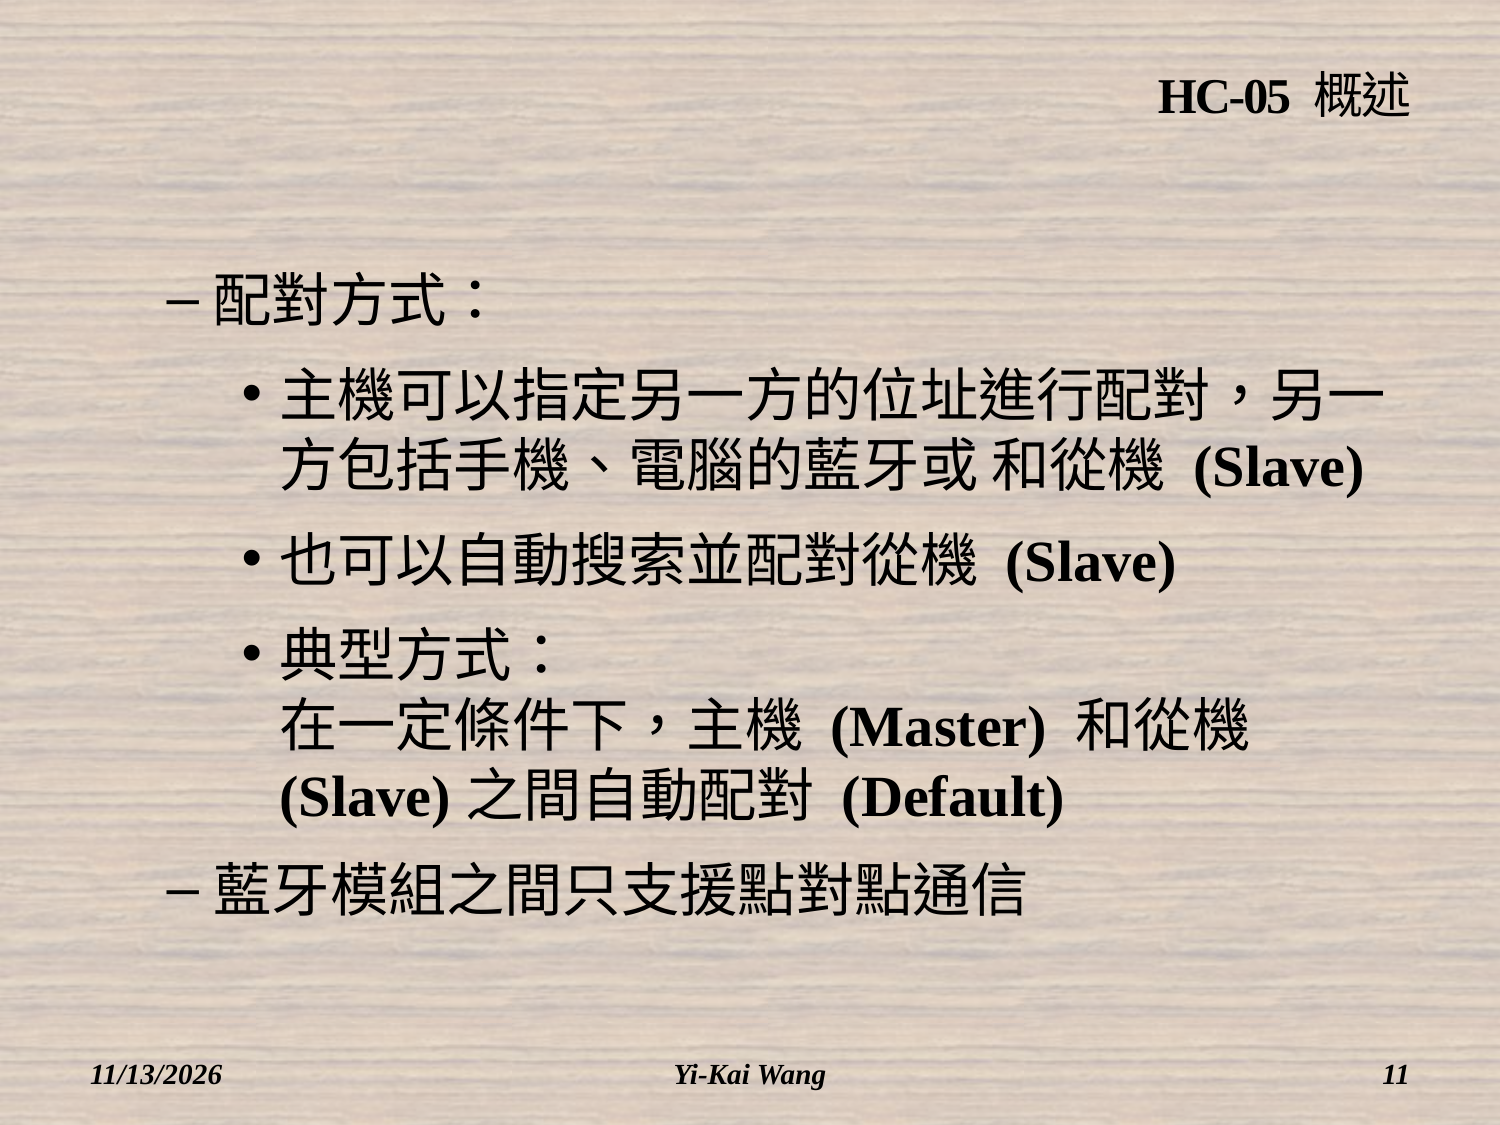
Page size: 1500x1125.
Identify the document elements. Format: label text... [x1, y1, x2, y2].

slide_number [75, 1042, 425, 1103]
title HC-05 概述 [76, 0, 1427, 188]
slide_number 11 [1074, 1042, 1425, 1103]
footer Yi-Kai Wang [512, 1042, 988, 1103]
list 配對方式： 主機可以指定另一方的位址進行配對，另一方包括手機、電腦的藍牙或 和從機 (Slave) 也可以自動搜索並配對從機 (Slave) 典型方式： 在一定條件下，主機 (Master) 和從機 (Slave)之間自動配對 (Default) 藍牙模組之間只支援點對點通信 [76, 255, 1427, 1024]
